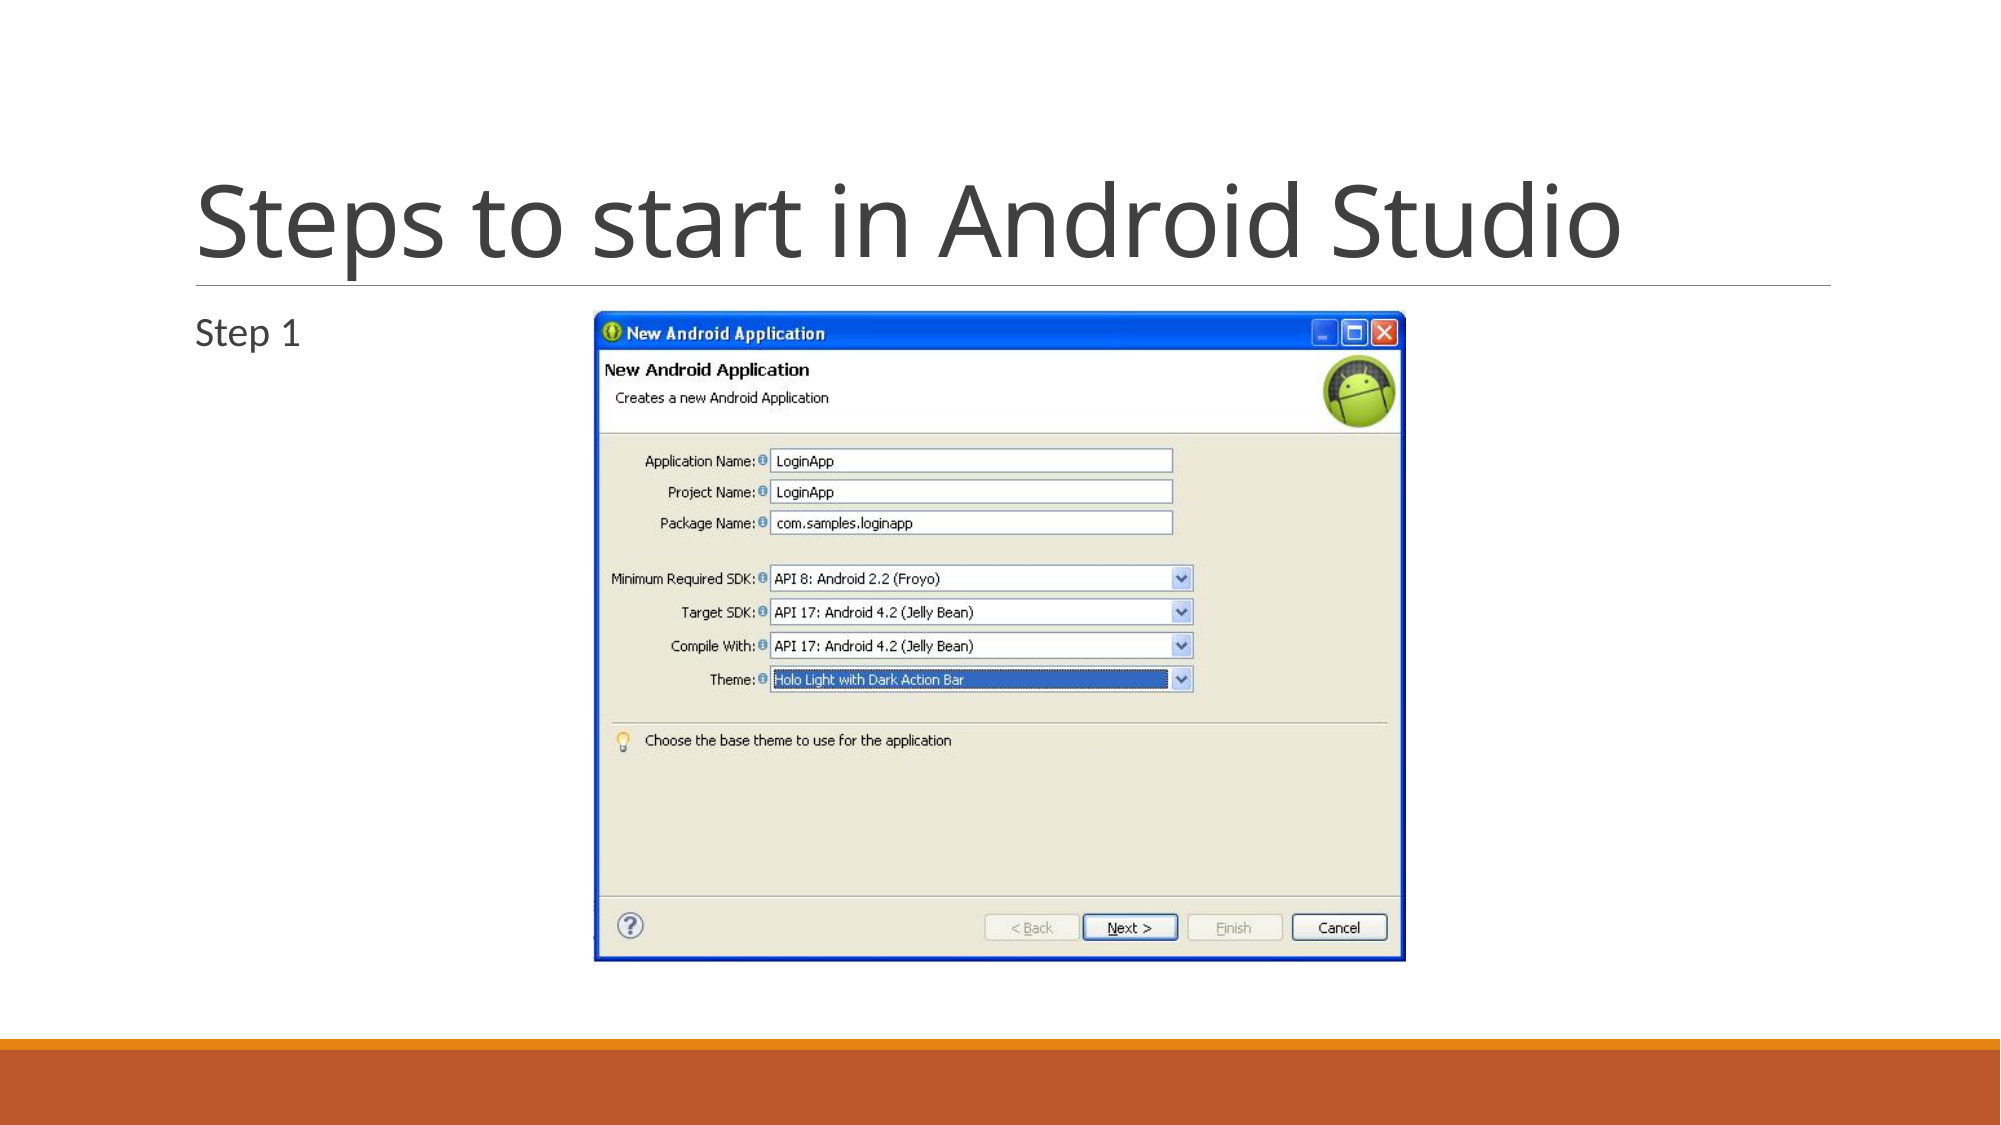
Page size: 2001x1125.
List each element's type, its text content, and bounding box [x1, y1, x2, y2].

list Step 1 [180, 302, 1830, 963]
picture [593, 310, 1407, 964]
title Steps to start in Android Studio [180, 47, 1830, 285]
